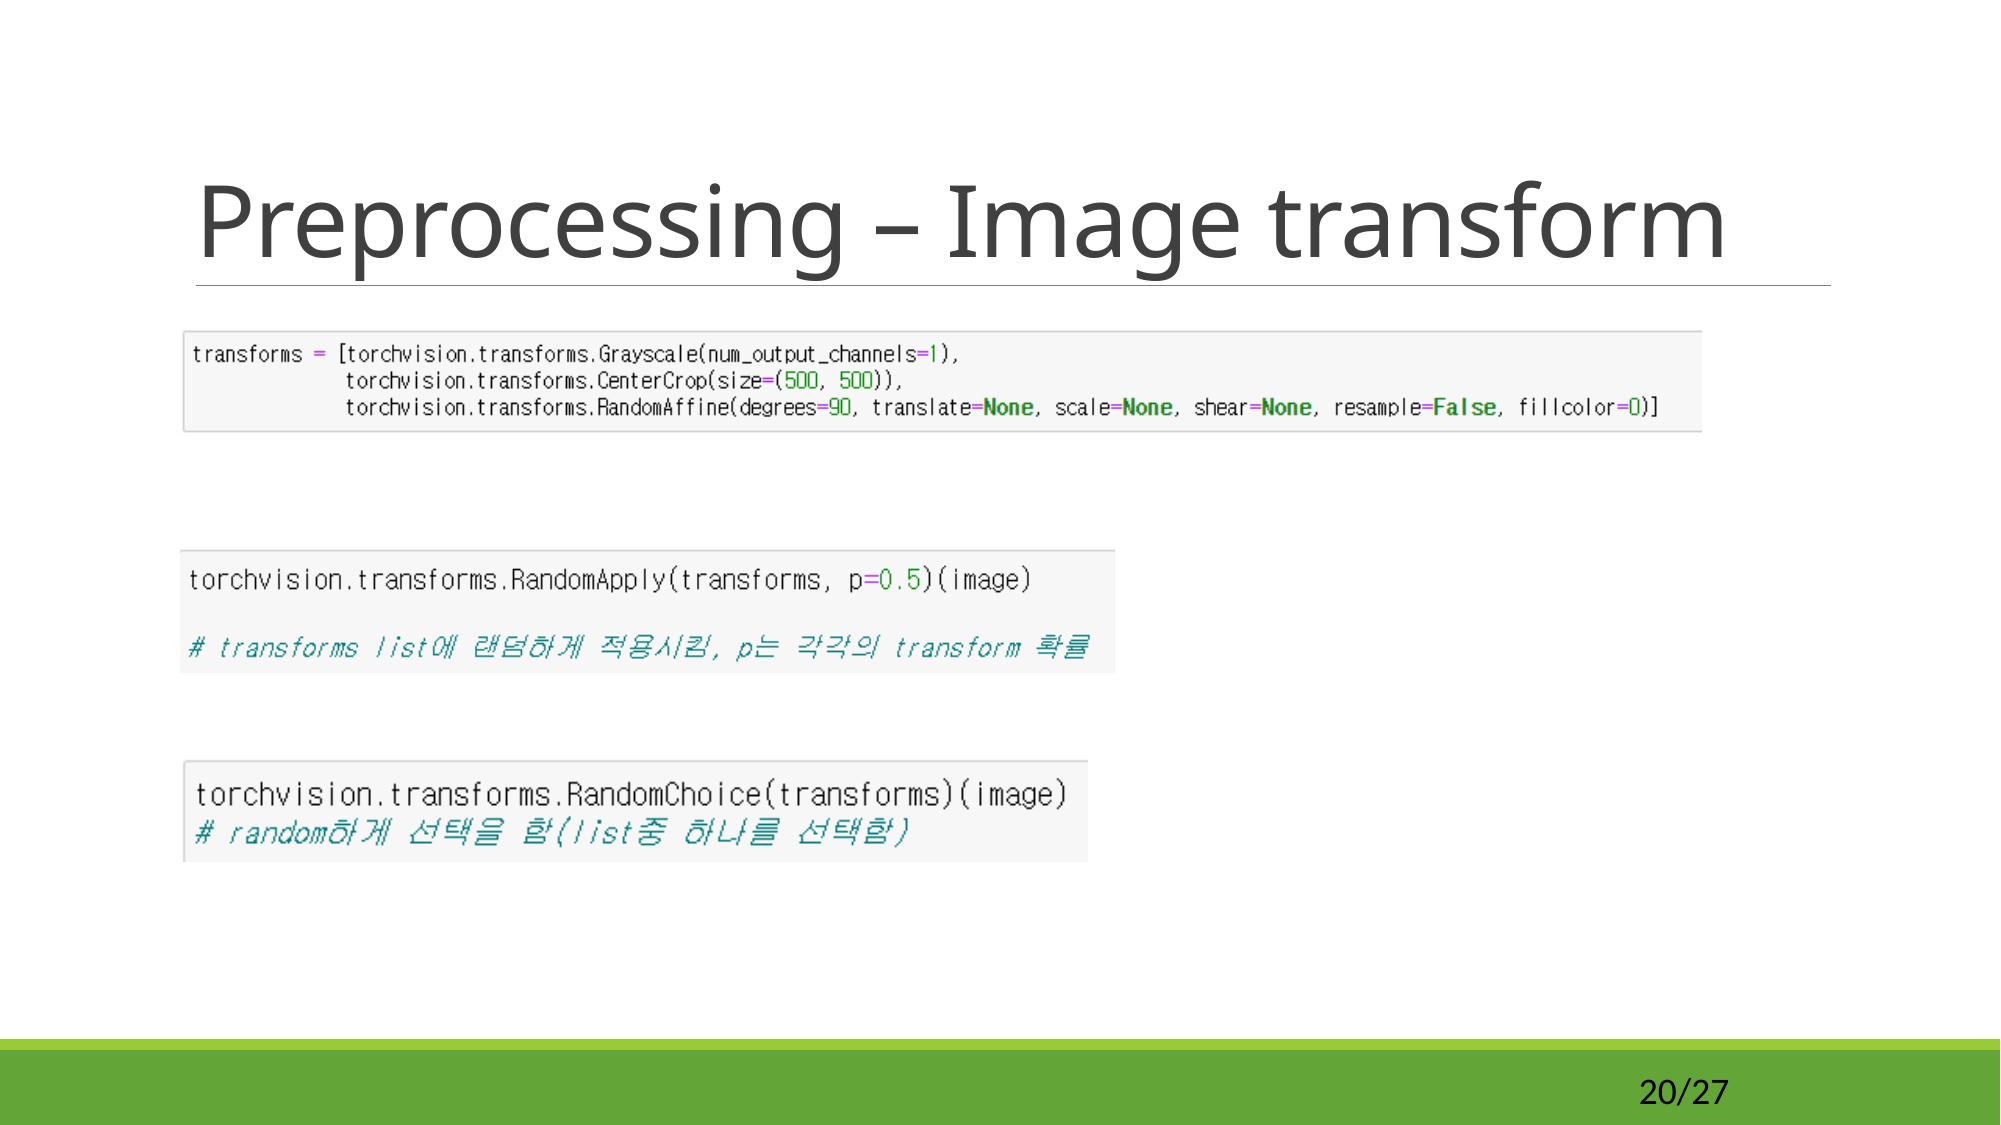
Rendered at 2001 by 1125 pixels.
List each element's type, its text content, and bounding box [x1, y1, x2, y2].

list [179, 319, 1703, 443]
picture [179, 756, 1089, 863]
title Preprocessing – Image transform [180, 47, 1830, 285]
slide_number 20/27 [1624, 1059, 1840, 1120]
picture [179, 546, 1115, 673]
